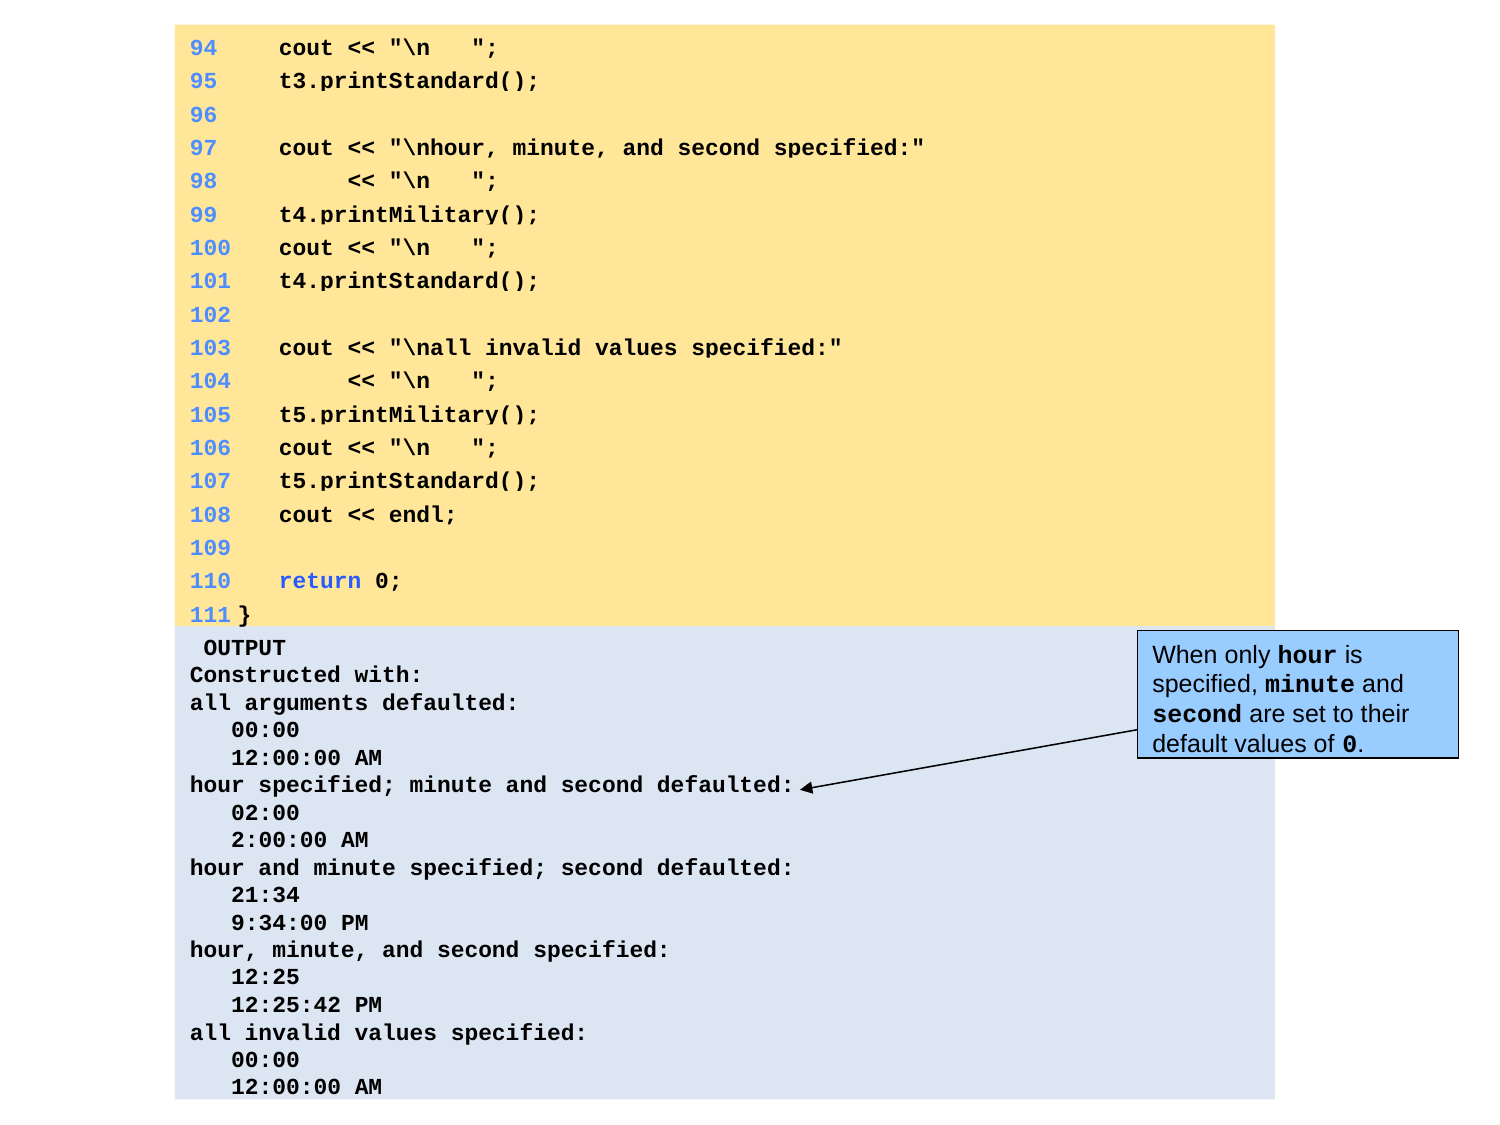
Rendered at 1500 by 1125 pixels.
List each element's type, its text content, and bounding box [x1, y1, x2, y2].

text_box OUTPUT Constructed with: all arguments defaulted: 00:00 12:00:00 AM hour specified; minute and second defaulted: 02:00 2:00:00 AM hour and minute specified; second defaulted: 21:34 9:34:00 PM hour, minute, and second specified: 12:25 12:25:42 PM all invalid values specified: 00:00 12:00:00 AM [174, 633, 1275, 1100]
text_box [799, 630, 1459, 790]
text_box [174, 24, 1276, 627]
